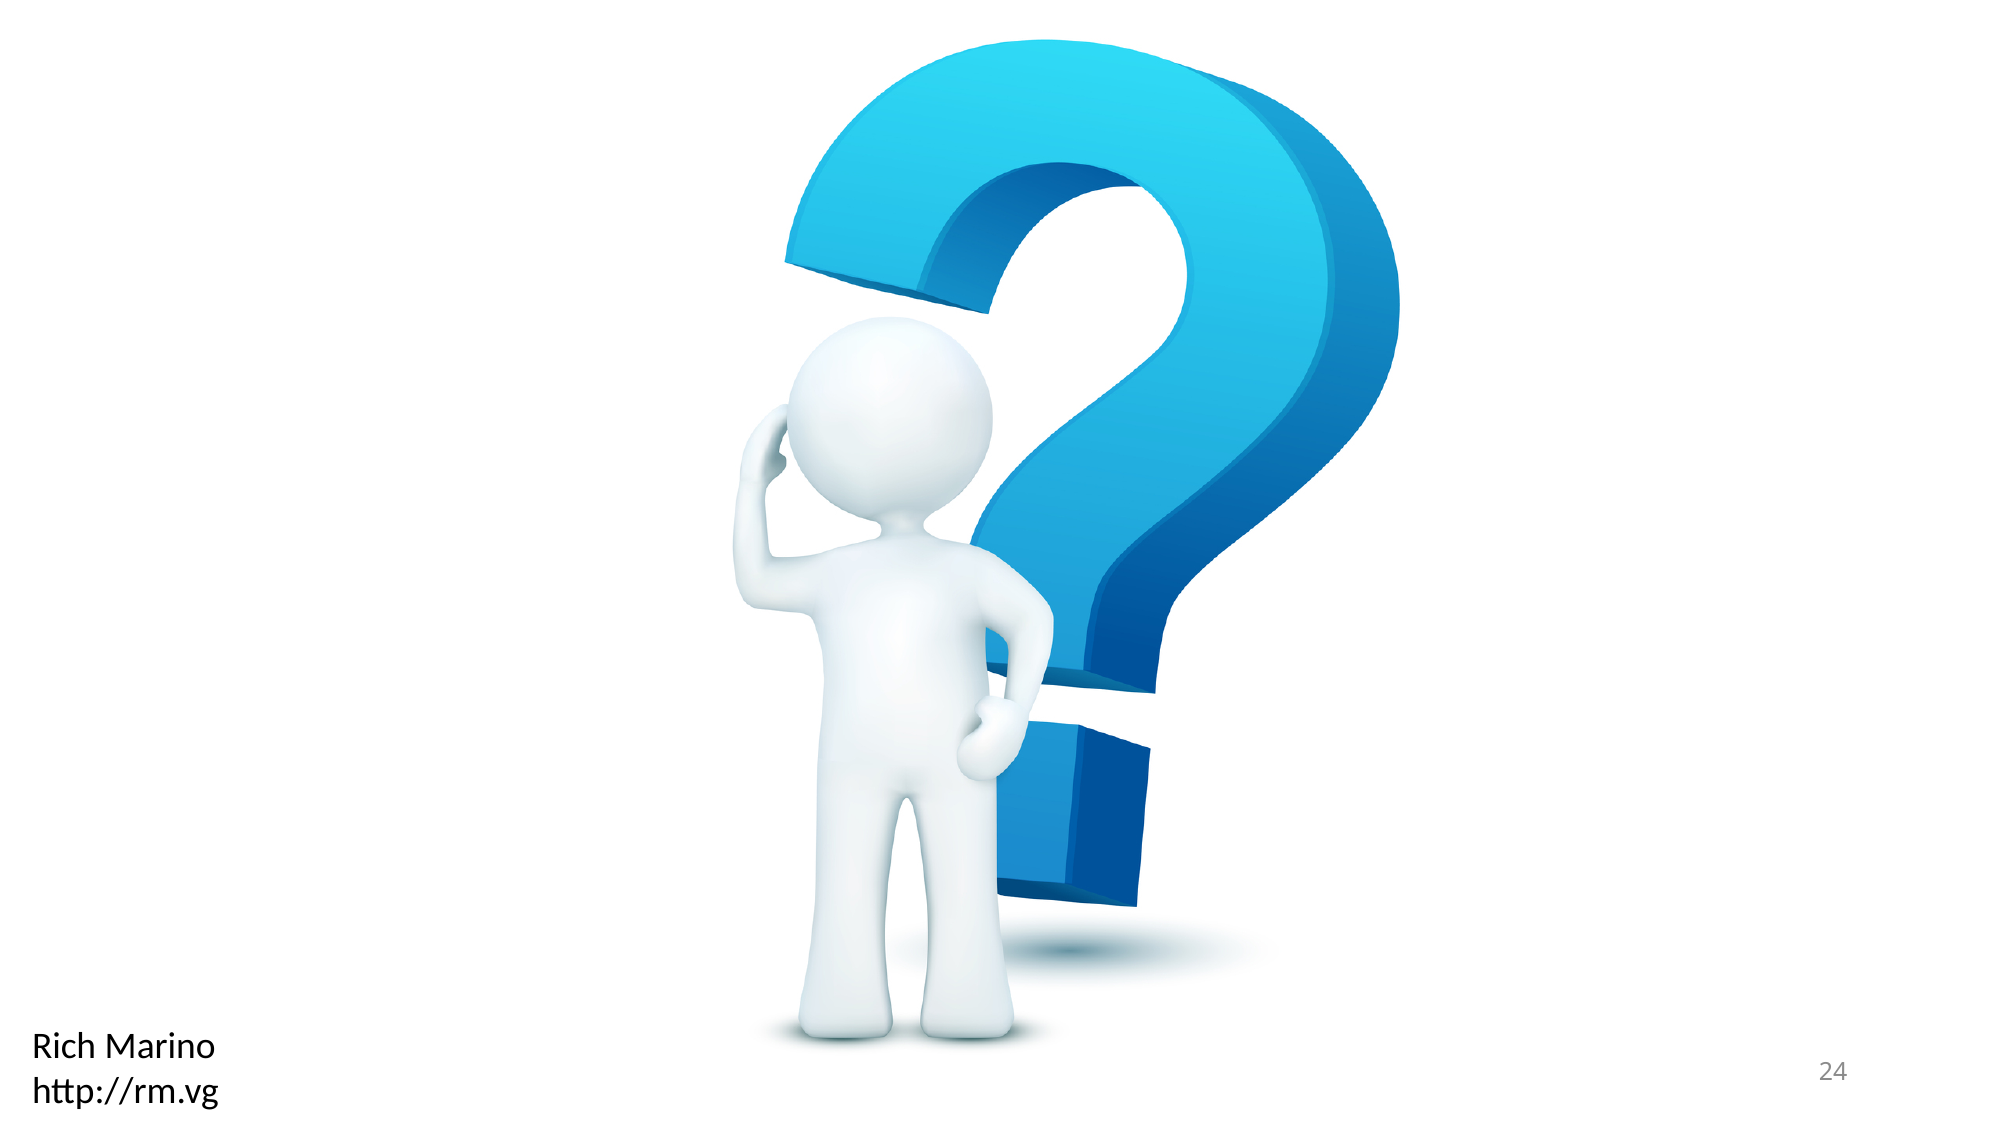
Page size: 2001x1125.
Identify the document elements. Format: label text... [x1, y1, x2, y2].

picture [446, 0, 1554, 1103]
slide_number 24 [1554, 1042, 1863, 1103]
